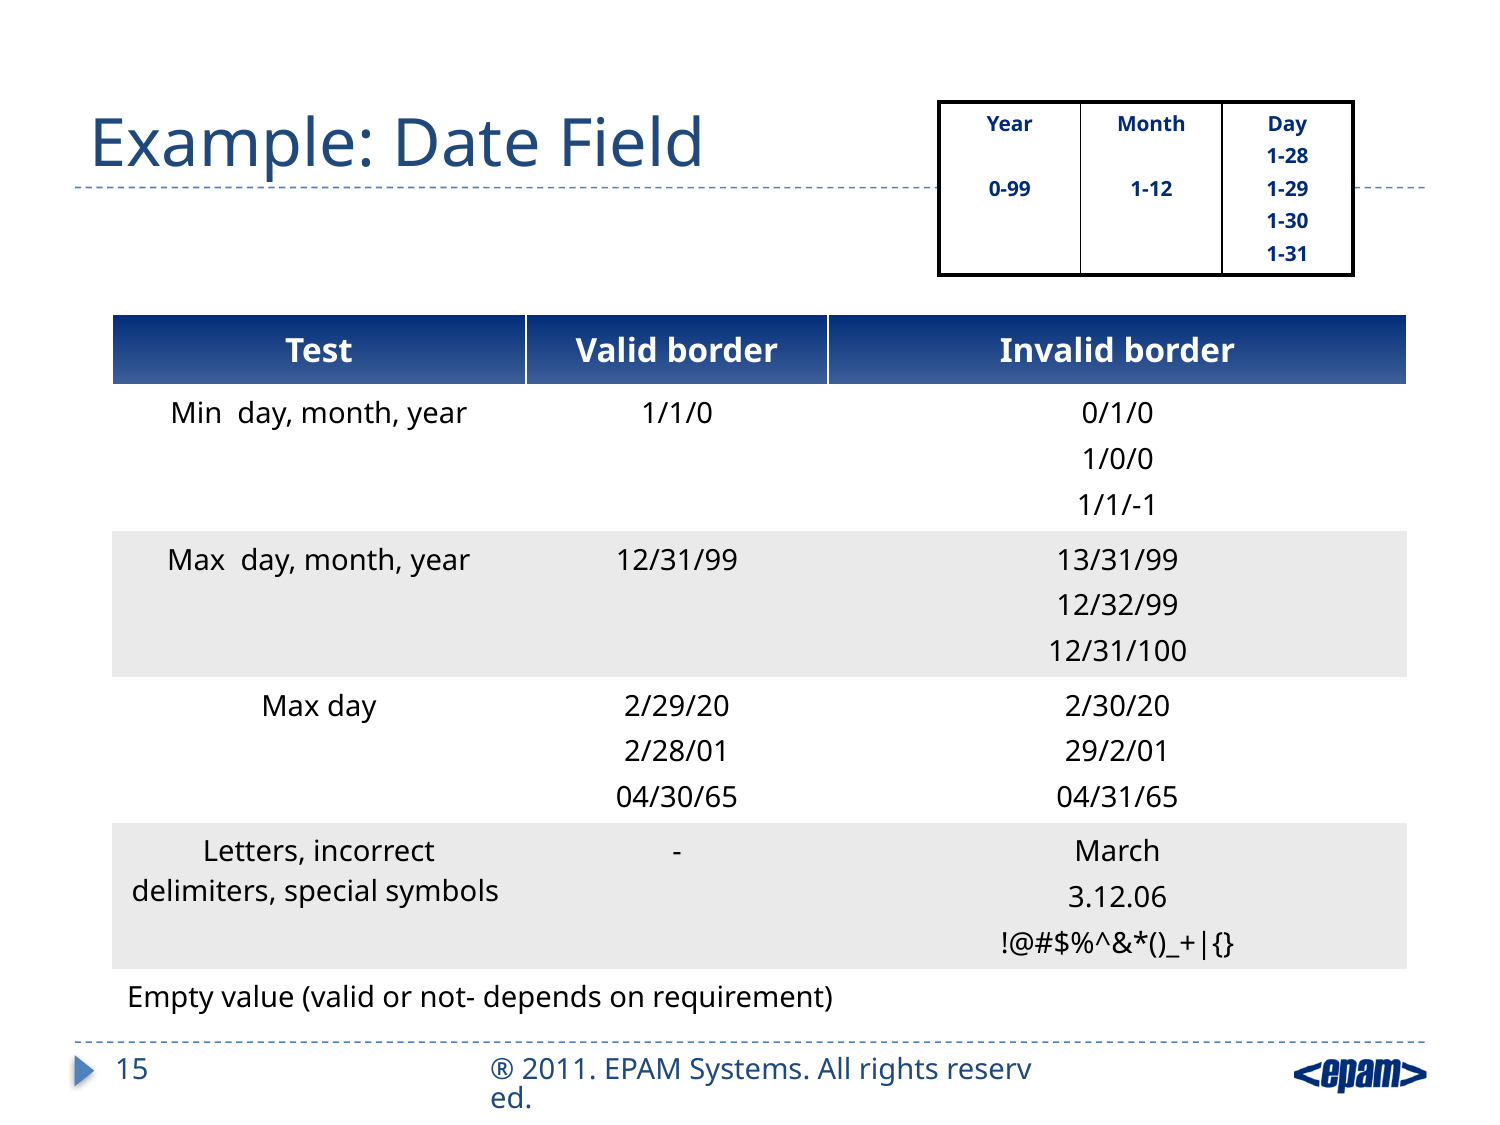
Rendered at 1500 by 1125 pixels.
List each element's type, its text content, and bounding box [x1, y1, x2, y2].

table_cell 2/29/20 2/28/01 04/30/65 [526, 677, 828, 823]
table_cell Max day, month, year [112, 531, 526, 677]
picture [1293, 1058, 1427, 1094]
table_cell Min day, month, year [112, 386, 526, 531]
table_header Year 0-99 [941, 104, 1080, 273]
table_cell - [526, 823, 828, 969]
table_cell 2/30/20 29/2/01 04/31/65 [828, 677, 1407, 823]
table_cell 13/31/99 12/32/99 12/31/100 [828, 531, 1407, 677]
table_cell 1/1/0 [526, 386, 828, 531]
table_header Month 1-12 [1081, 104, 1221, 273]
table_cell 12/31/99 [526, 531, 828, 677]
table_header Test [113, 315, 525, 384]
table_header Valid border [527, 315, 827, 384]
table_cell March 3.12.06 !@#$%^&*()_+|{} [828, 823, 1407, 969]
table_cell Empty value (valid or not- depends on requirement) [112, 969, 1407, 1078]
table_header Invalid border [829, 315, 1406, 384]
table_cell Letters, incorrect delimiters, special symbols [112, 823, 526, 969]
table_cell 0/1/0 1/0/0 1/1/-1 [828, 386, 1407, 531]
title Example: Date Field [75, 24, 1425, 188]
table_header Day 1-28 1-29 1-30 1-31 [1223, 104, 1351, 273]
footer ® 2011. EPAM Systems. All rights reserved. [475, 1078, 1051, 1103]
table_cell Max day [112, 677, 526, 823]
slide_number 15 [100, 1042, 426, 1103]
